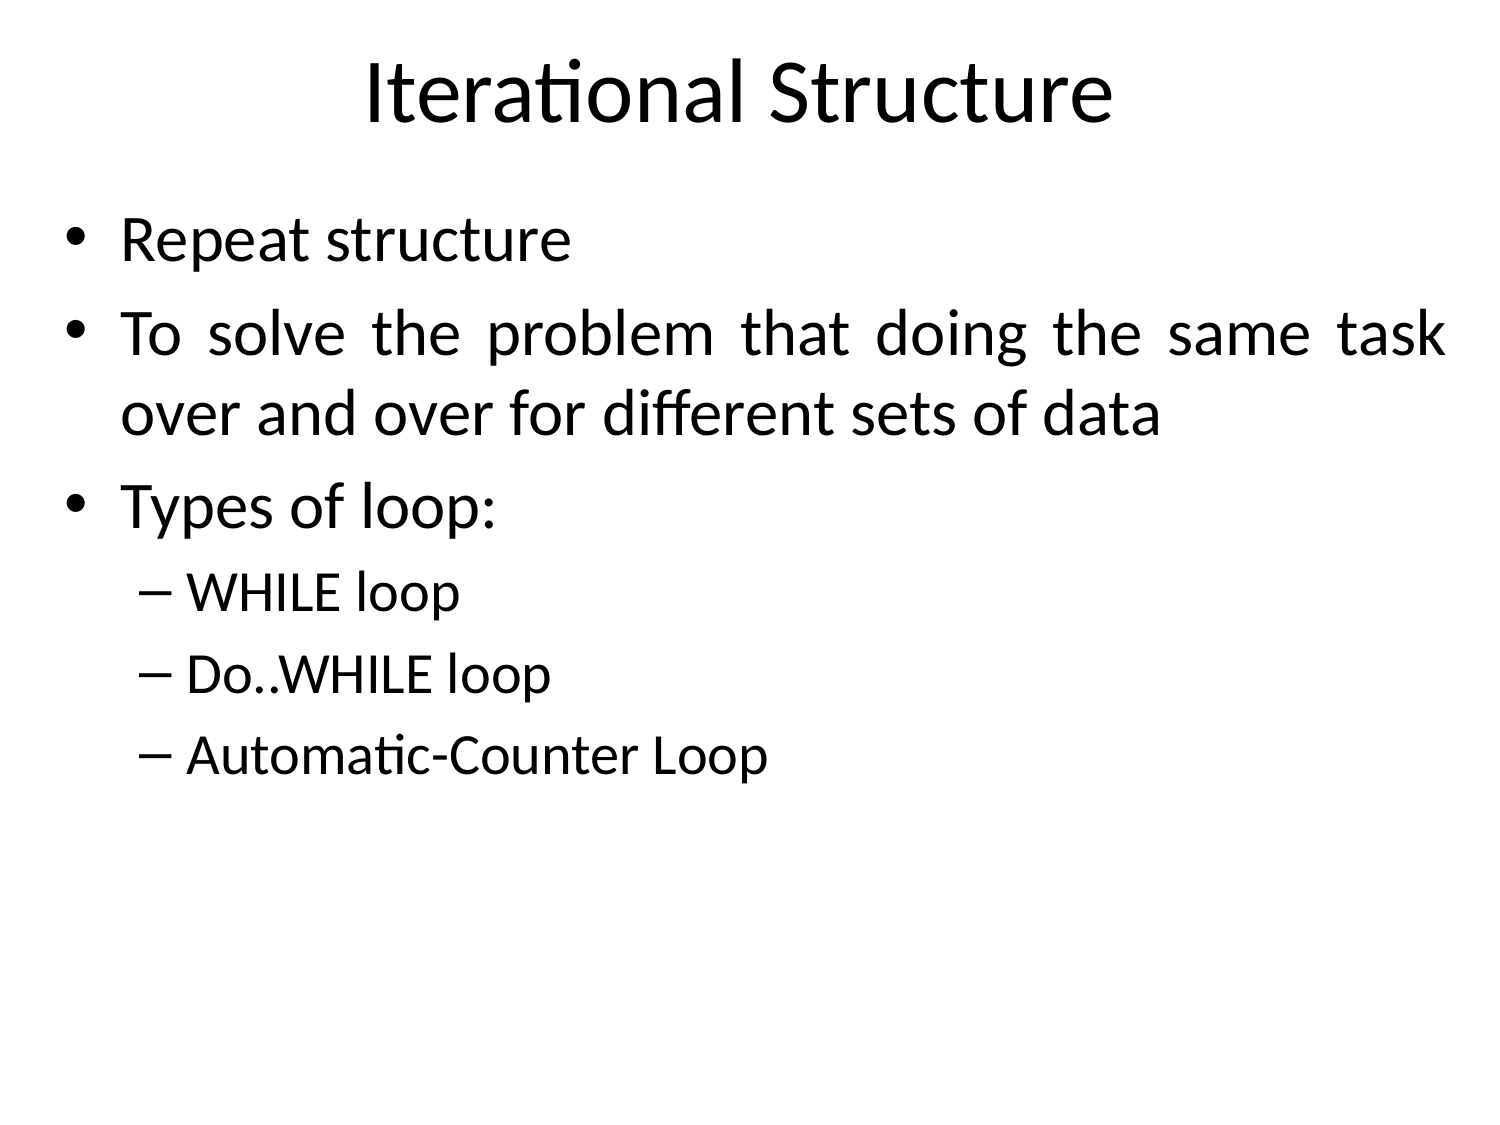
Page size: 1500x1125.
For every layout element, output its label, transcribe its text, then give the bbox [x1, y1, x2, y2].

title Iterational Structure [75, 0, 1426, 149]
list Repeat structure To solve the problem that doing the same task over and over for different sets of data Types of loop: WHILE loop Do..WHILE loop Automatic-Counter Loop [50, 187, 1463, 963]
